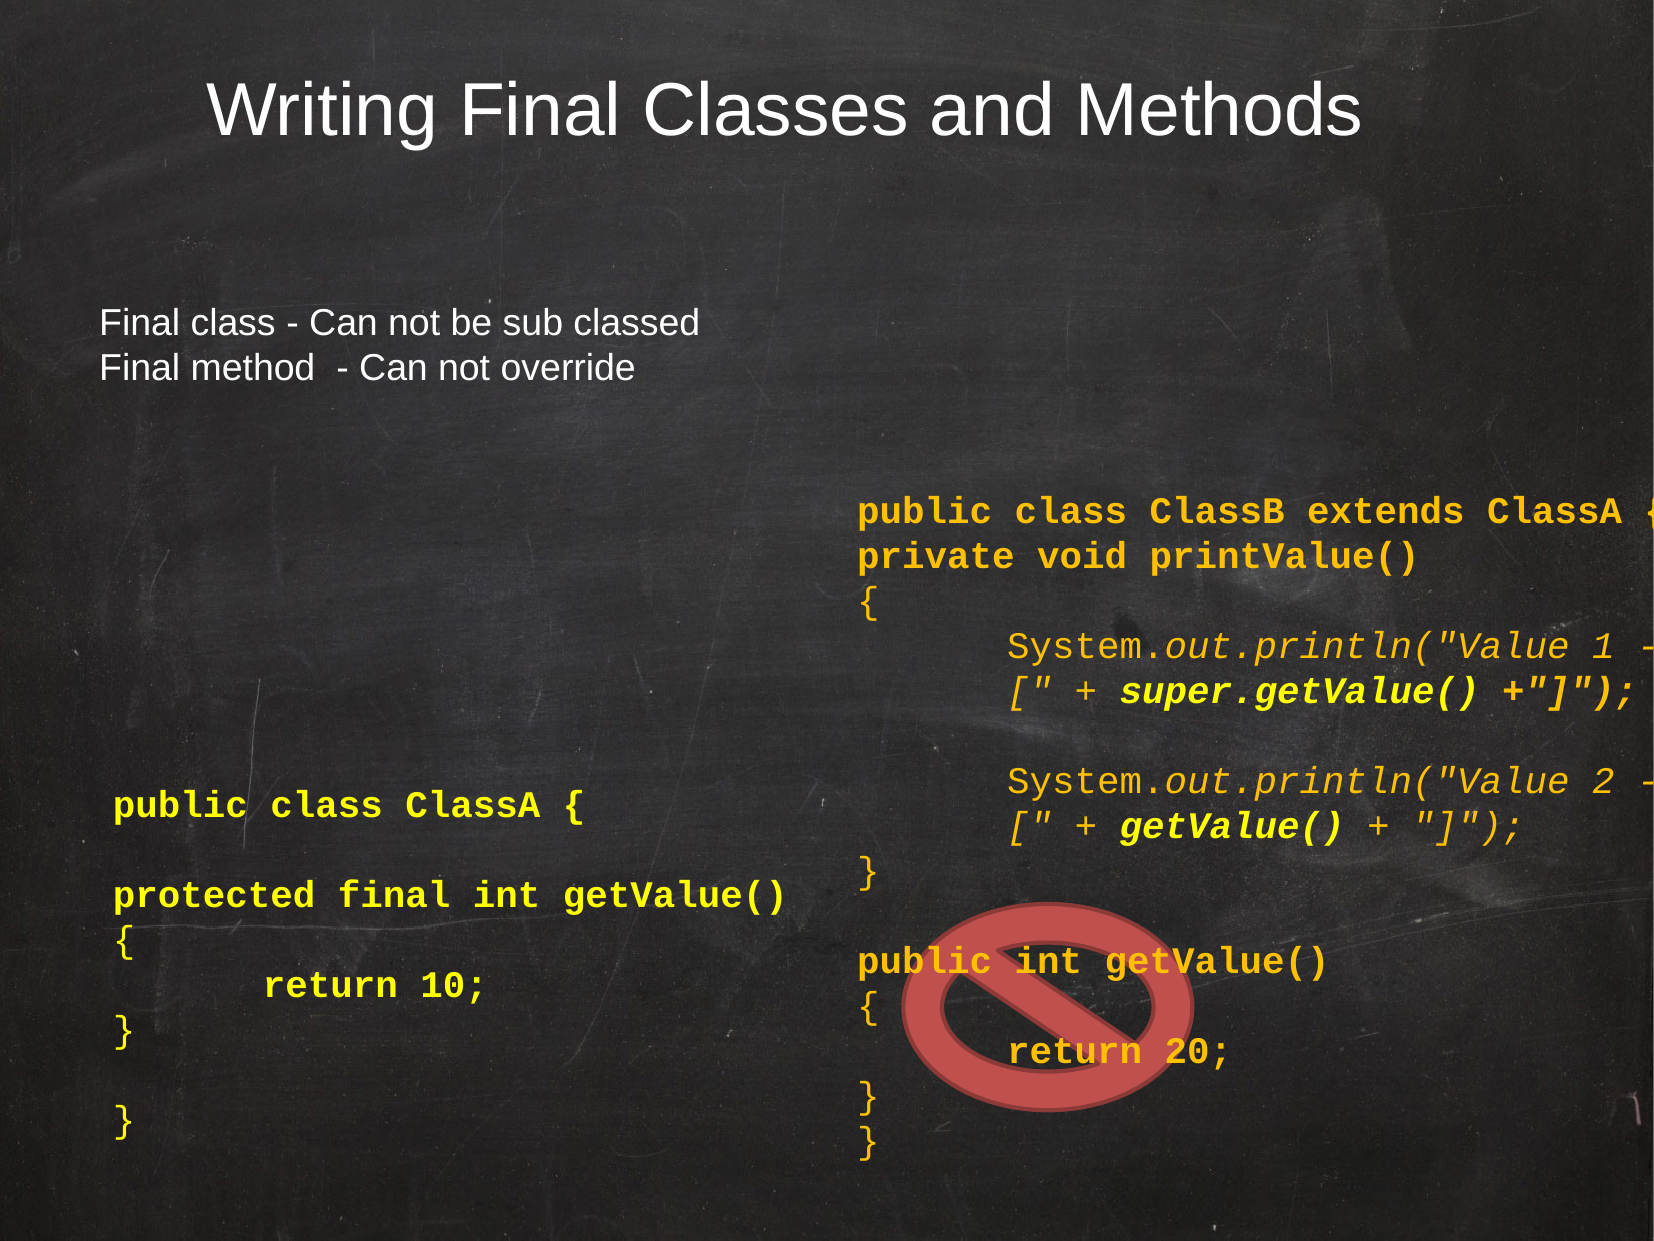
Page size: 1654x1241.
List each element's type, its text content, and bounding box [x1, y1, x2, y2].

text_box Final class - Can not be sub classed Final method - Can not override [82, 289, 1571, 744]
text_box Writing Final Classes and Methods [0, 2, 1571, 210]
picture [0, 0, 1654, 1241]
text_box public class ClassB extends ClassA { private void printValue() { System.out.println("Value 1 - [" + super.getValue() +"]"); System.out.println("Value 2 - [" + getValue() + "]"); } public int getValue() { return 20; } } [840, 477, 1654, 1215]
text_box public class ClassA { protected final int getValue() { return 10; } } [96, 771, 840, 1148]
